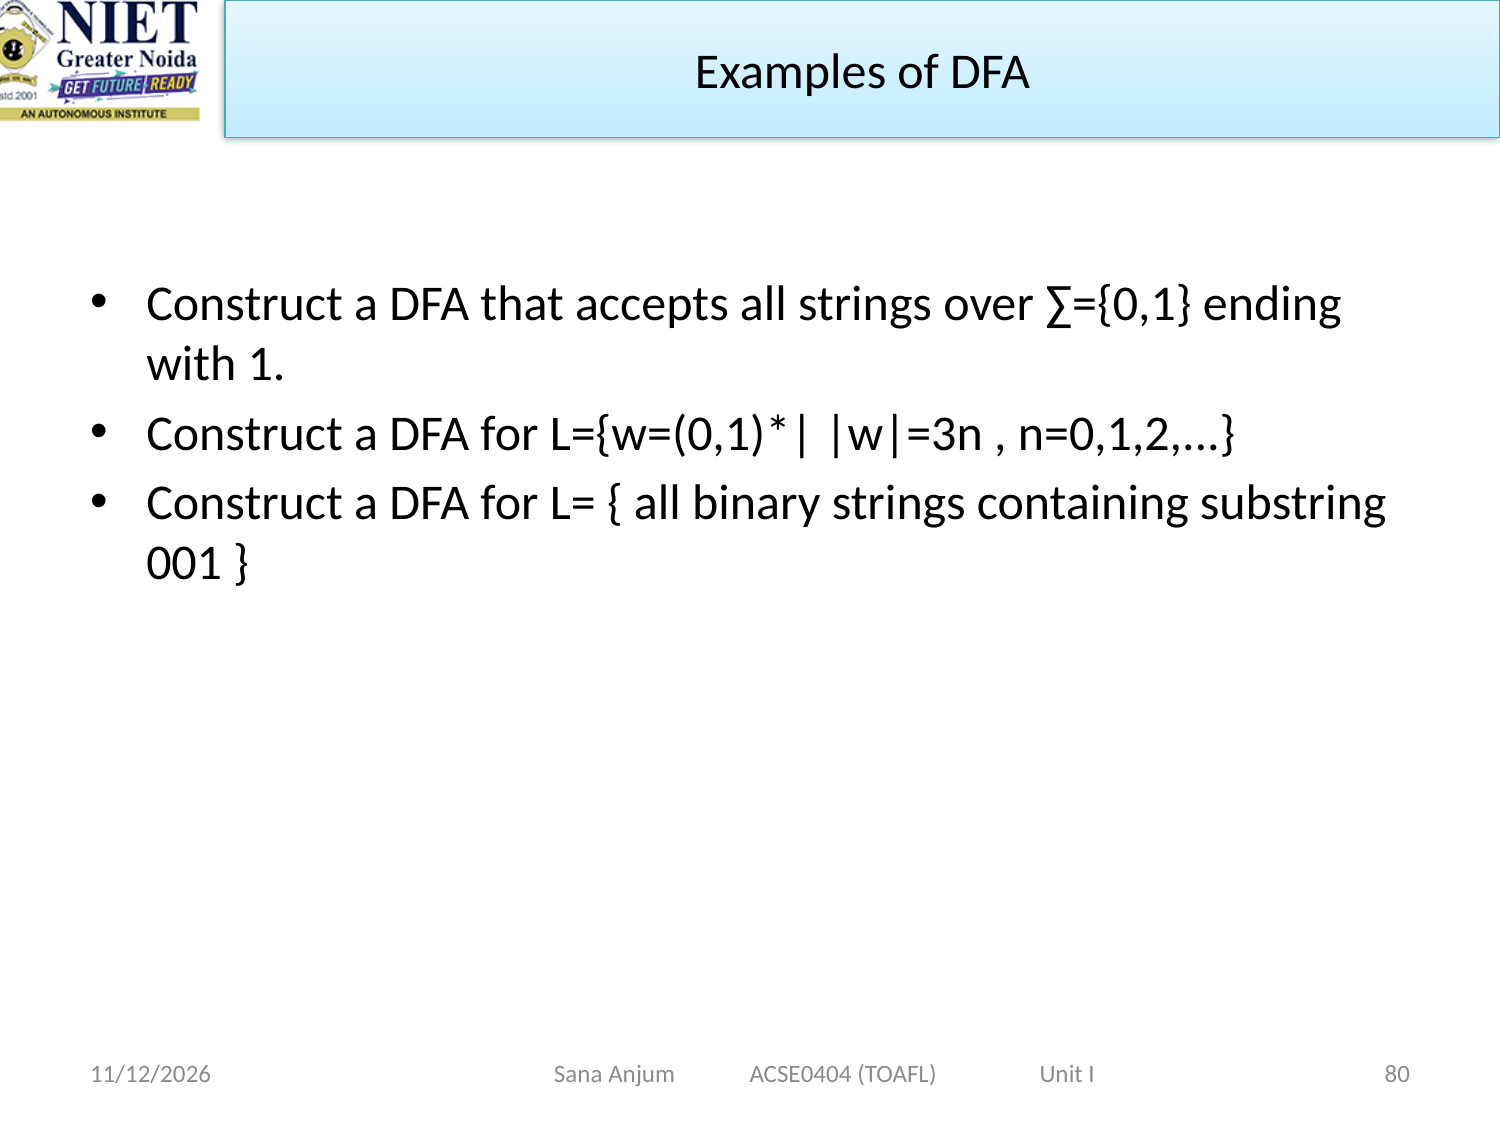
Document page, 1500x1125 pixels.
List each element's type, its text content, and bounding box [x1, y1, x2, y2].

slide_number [75, 1042, 412, 1103]
text_box Examples of DFA [224, 0, 1500, 138]
list Construct a DFA that accepts all strings over ∑={0,1} ending with 1. Construct a DFA for L={w=(0,1)*| |w|=3n , n=0,1,2,...} Construct a DFA for L= { all binary strings containing substring 001 } [75, 262, 1425, 1005]
slide_number 80 [1074, 1042, 1425, 1103]
picture [0, 0, 200, 121]
footer Sana Anjum ACSE0404 (TOAFL) Unit I [412, 1042, 1074, 1103]
